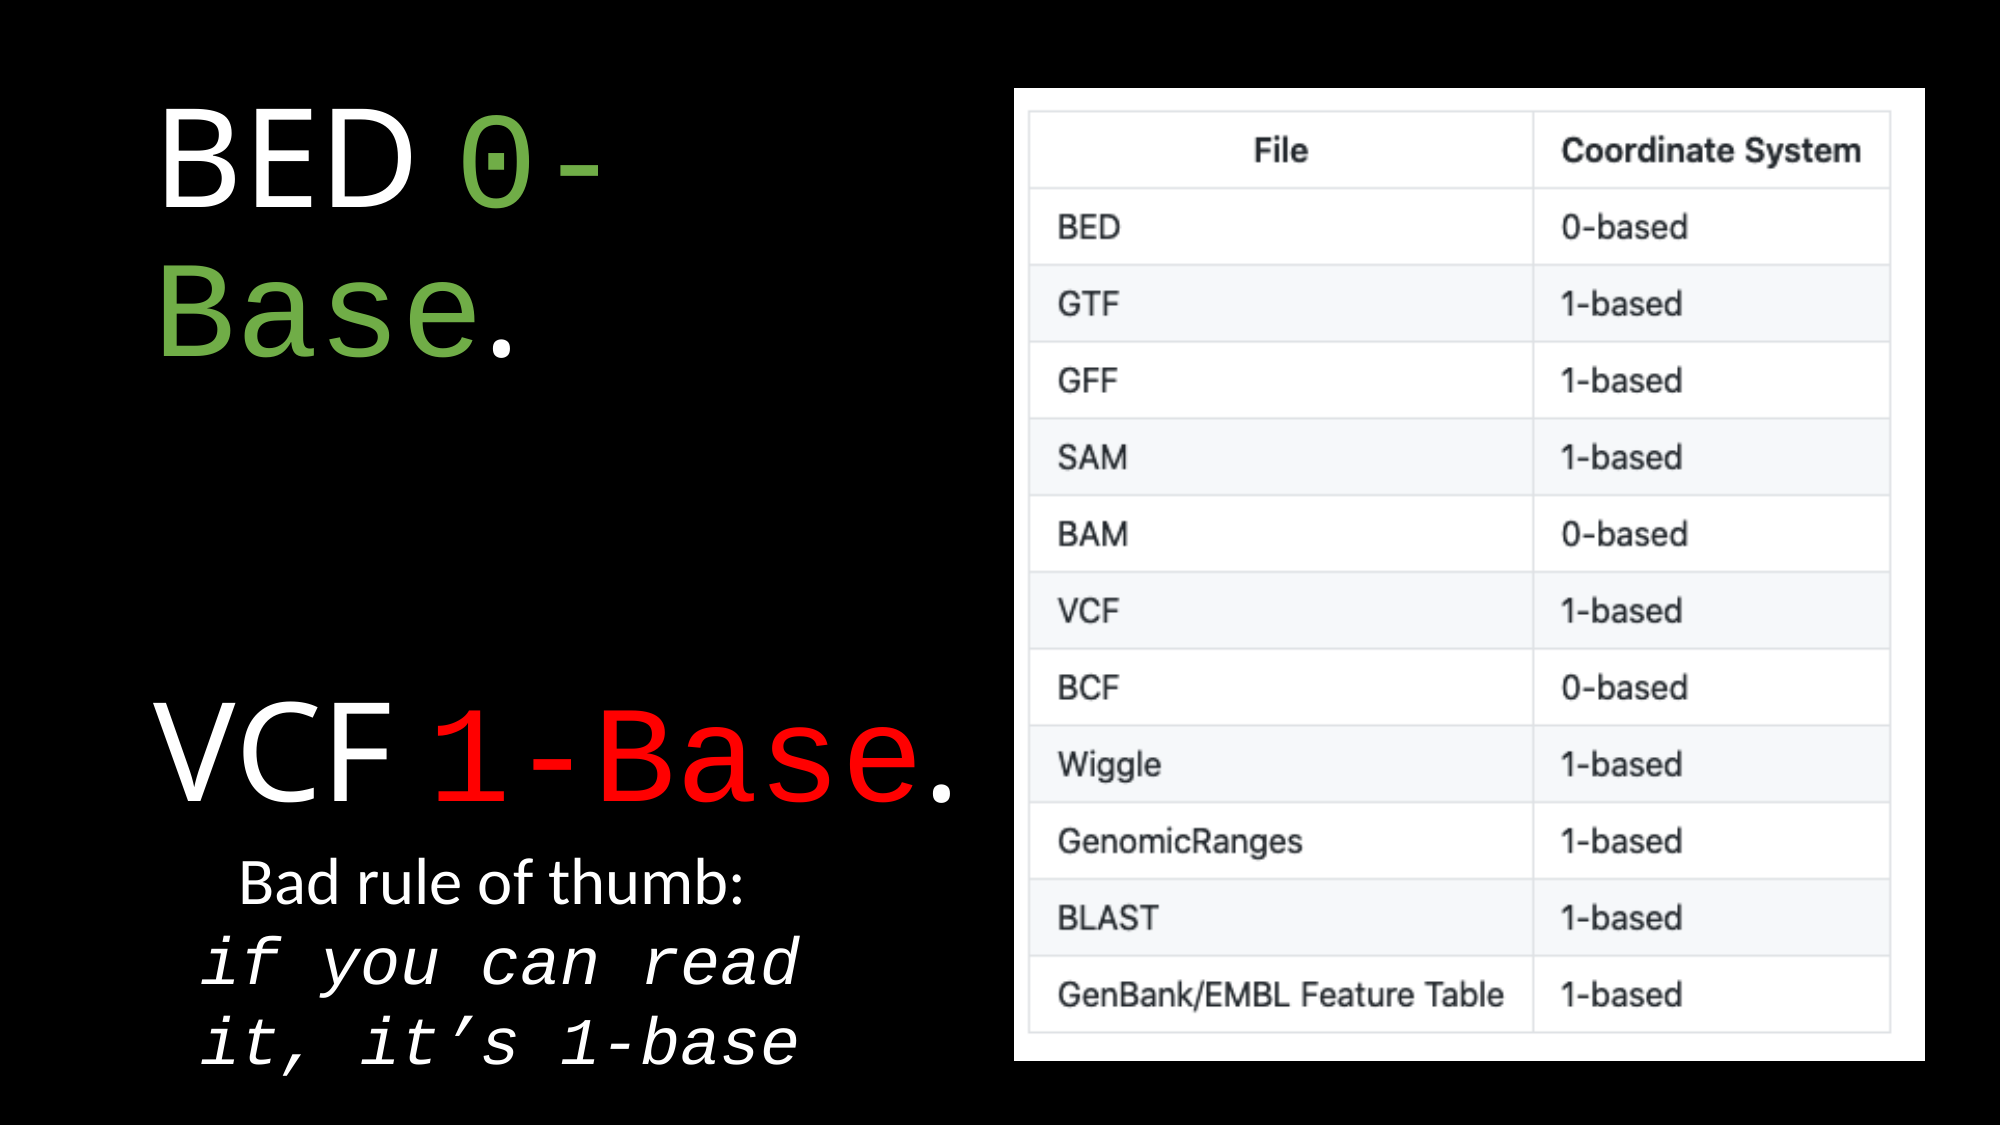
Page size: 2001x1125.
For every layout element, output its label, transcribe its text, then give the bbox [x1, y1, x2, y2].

title BED 0-Base. VCF 1-Base. [138, 37, 986, 883]
text_box Bad rule of thumb: if you can read it, it’s 1-base [109, 830, 891, 1086]
picture [1014, 88, 1925, 1061]
